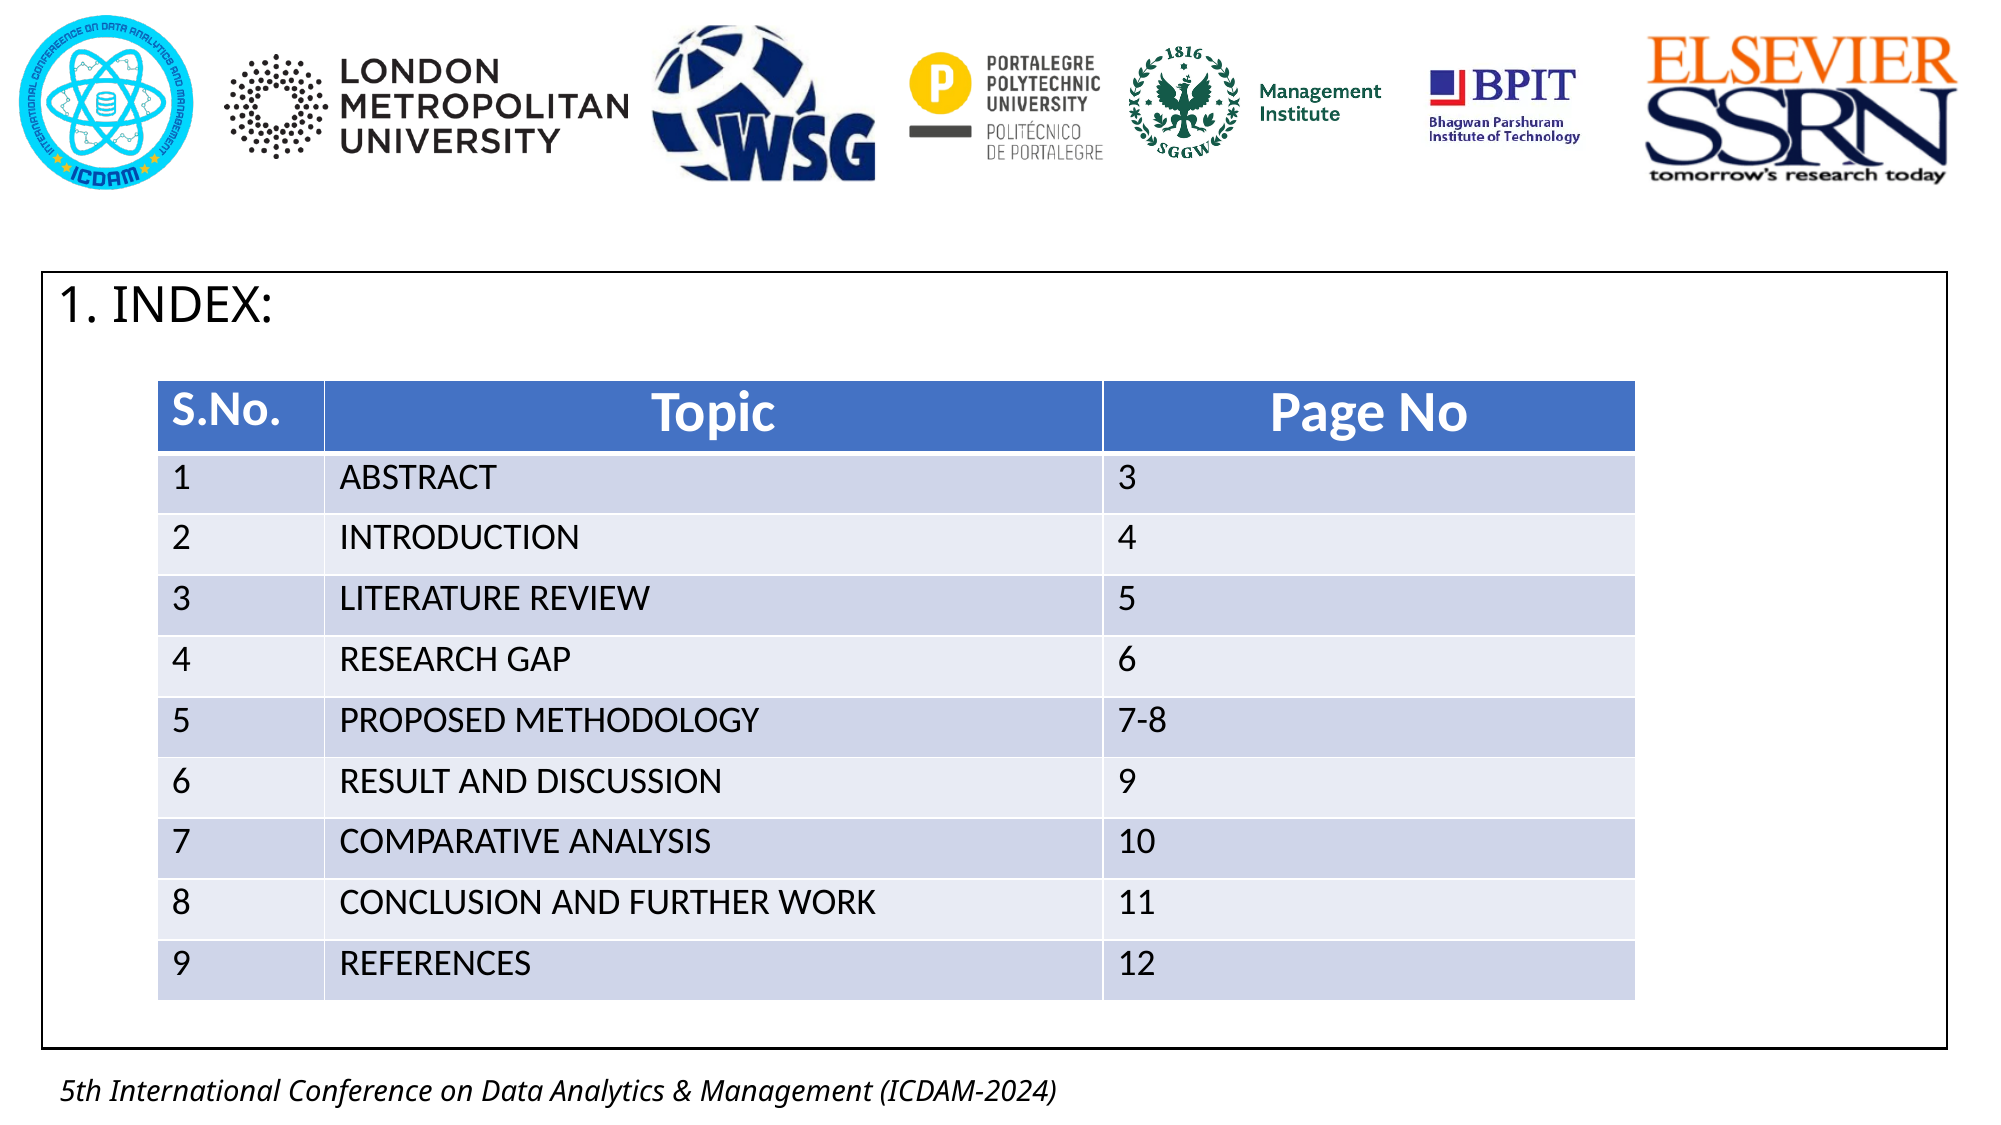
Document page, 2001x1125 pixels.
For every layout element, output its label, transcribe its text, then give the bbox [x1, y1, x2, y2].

table_cell RESULT AND DISCUSSION [325, 758, 1102, 817]
table_cell 2 [158, 515, 324, 574]
table_cell RESEARCH GAP [325, 637, 1102, 696]
subtitle 1. INDEX: [41, 271, 1948, 1050]
footer 5th International Conference on Data Analytics & Management (ICDAM-2024) [44, 1059, 1961, 1120]
table_cell 3 [1104, 456, 1635, 513]
table_cell 9 [158, 941, 324, 1000]
table_cell 11 [1104, 880, 1635, 939]
table_cell 10 [1104, 819, 1635, 878]
picture [224, 54, 628, 159]
table_cell ABSTRACT [325, 456, 1102, 513]
picture [899, 12, 1392, 203]
picture [646, 5, 892, 211]
table_header Topic [325, 381, 1102, 451]
picture [1643, 34, 1961, 188]
table_cell 4 [1104, 515, 1635, 574]
picture [17, 15, 195, 193]
table_cell REFERENCES [325, 941, 1102, 1000]
table_header Page No [1104, 381, 1635, 451]
table_cell 1 [158, 456, 324, 513]
table_cell 8 [158, 880, 324, 939]
table_cell 12 [1104, 941, 1635, 1000]
table_cell 9 [1104, 758, 1635, 817]
table_cell 4 [158, 637, 324, 696]
table_header S.No. [158, 381, 324, 451]
table_cell 5 [1104, 576, 1635, 635]
picture [1410, 19, 1593, 201]
table_cell 3 [158, 576, 324, 635]
table_cell 6 [158, 758, 324, 817]
table_cell 7 [158, 819, 324, 878]
table_cell INTRODUCTION [325, 515, 1102, 574]
table_cell COMPARATIVE ANALYSIS [325, 819, 1102, 878]
table_cell 7-8 [1104, 698, 1635, 757]
table_cell CONCLUSION AND FURTHER WORK [325, 880, 1102, 939]
table_cell LITERATURE REVIEW [325, 576, 1102, 635]
table_cell PROPOSED METHODOLOGY [325, 698, 1102, 757]
table_cell 6 [1104, 637, 1635, 696]
table_cell 5 [158, 698, 324, 757]
